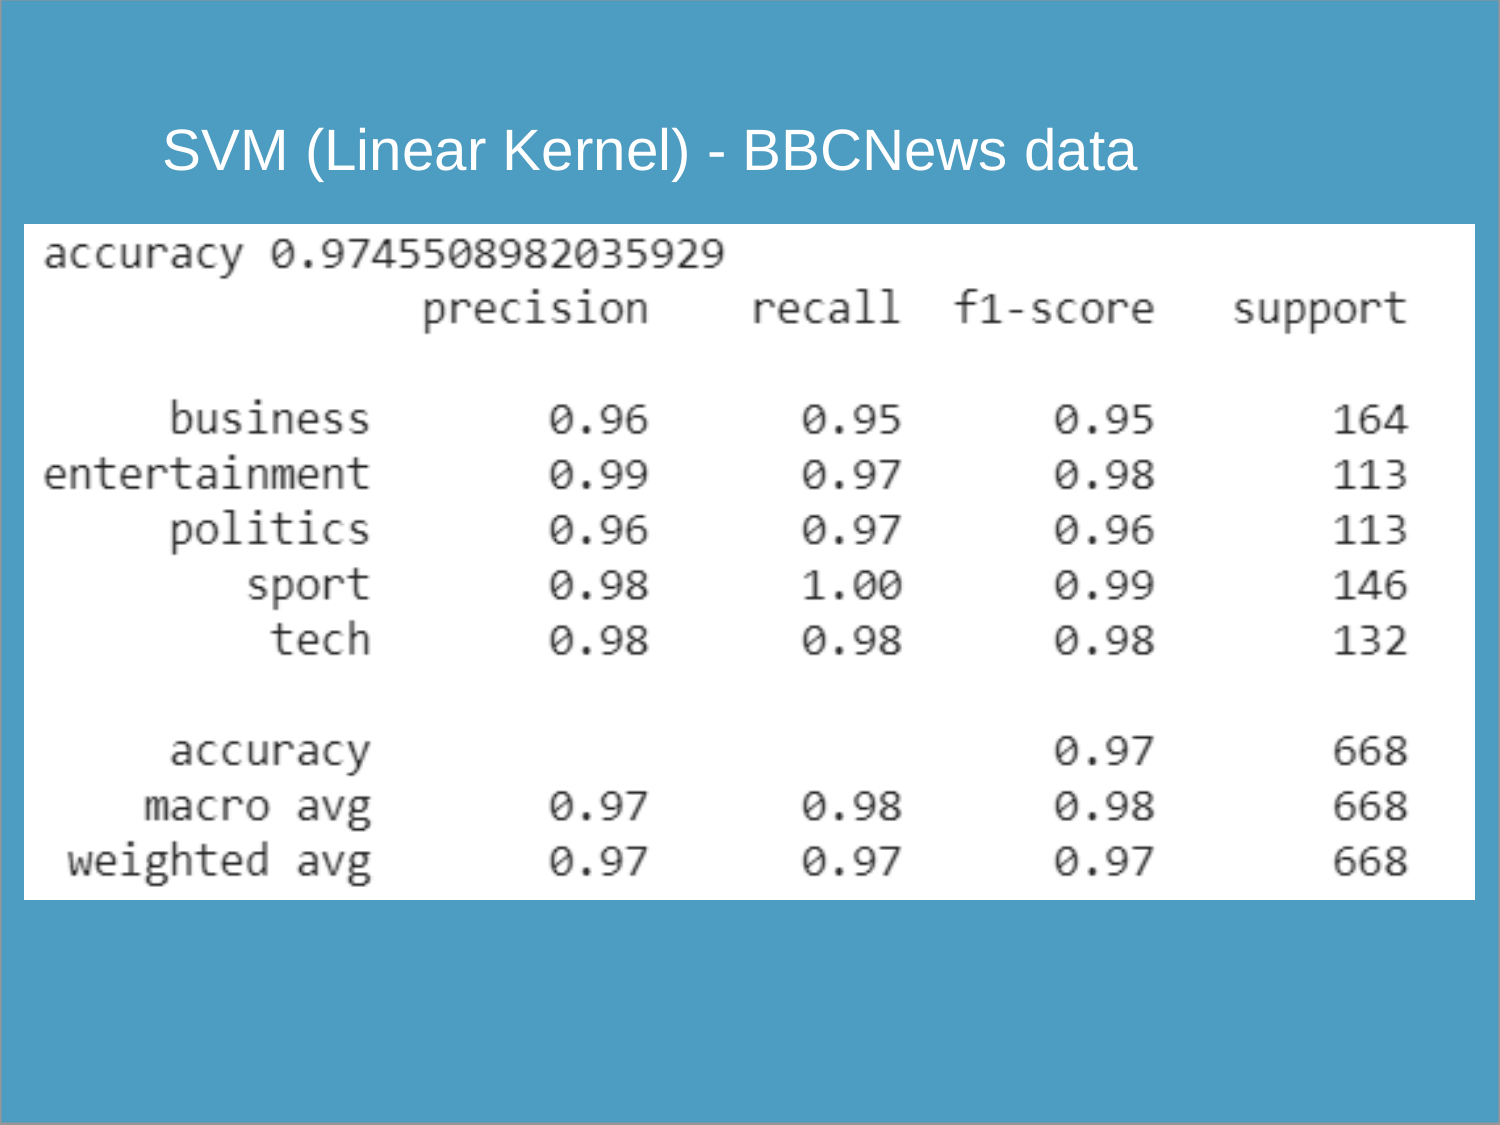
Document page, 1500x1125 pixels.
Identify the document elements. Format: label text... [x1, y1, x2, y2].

title SVM (Linear Kernel) - BBCNews data [147, 97, 1350, 223]
picture [0, 0, 1500, 1125]
